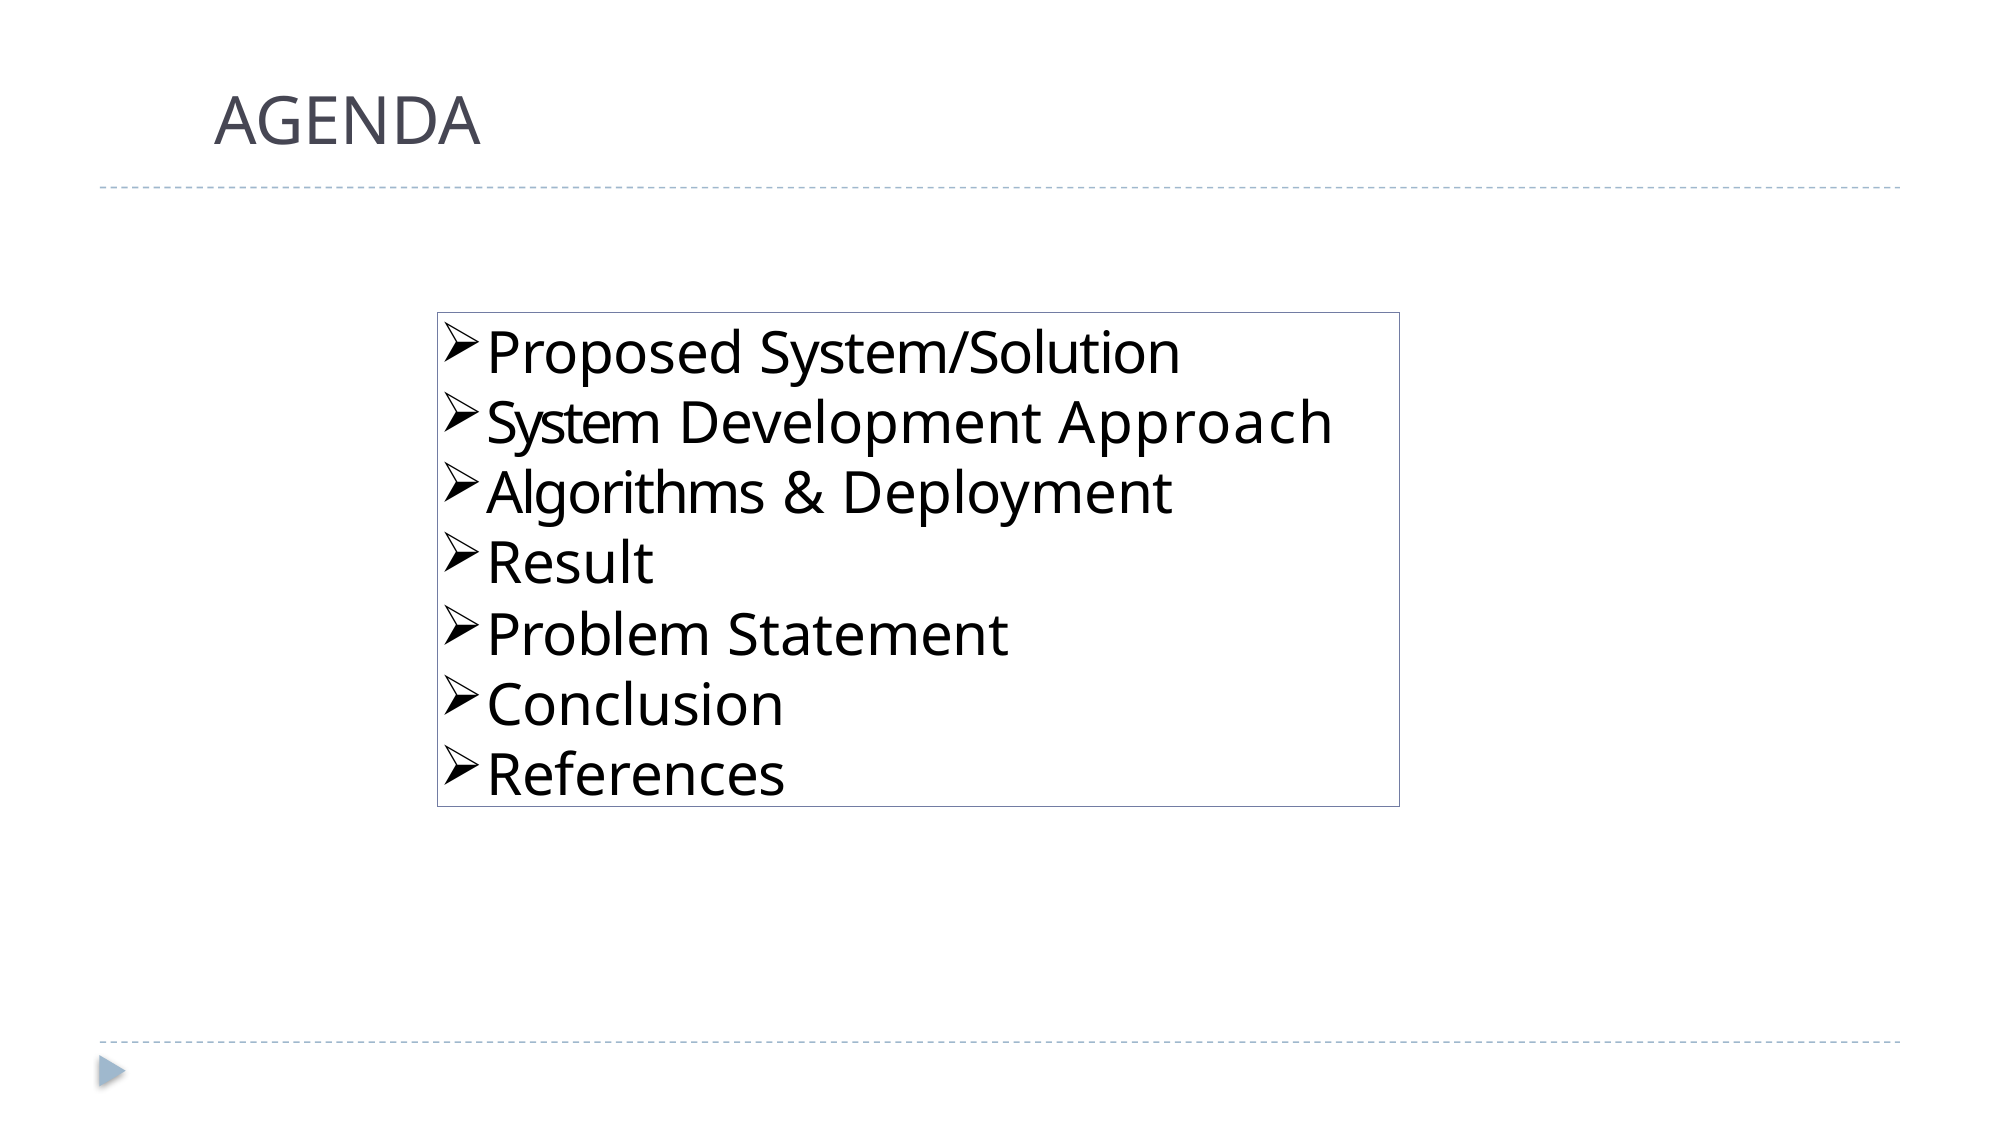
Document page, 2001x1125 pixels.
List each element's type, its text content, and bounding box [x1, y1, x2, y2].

text_box Proposed System/Solution System Development Approach Algorithms & Deployment Result Problem Statement Conclusion References [437, 312, 1400, 807]
title AGENDA [137, 0, 1921, 159]
